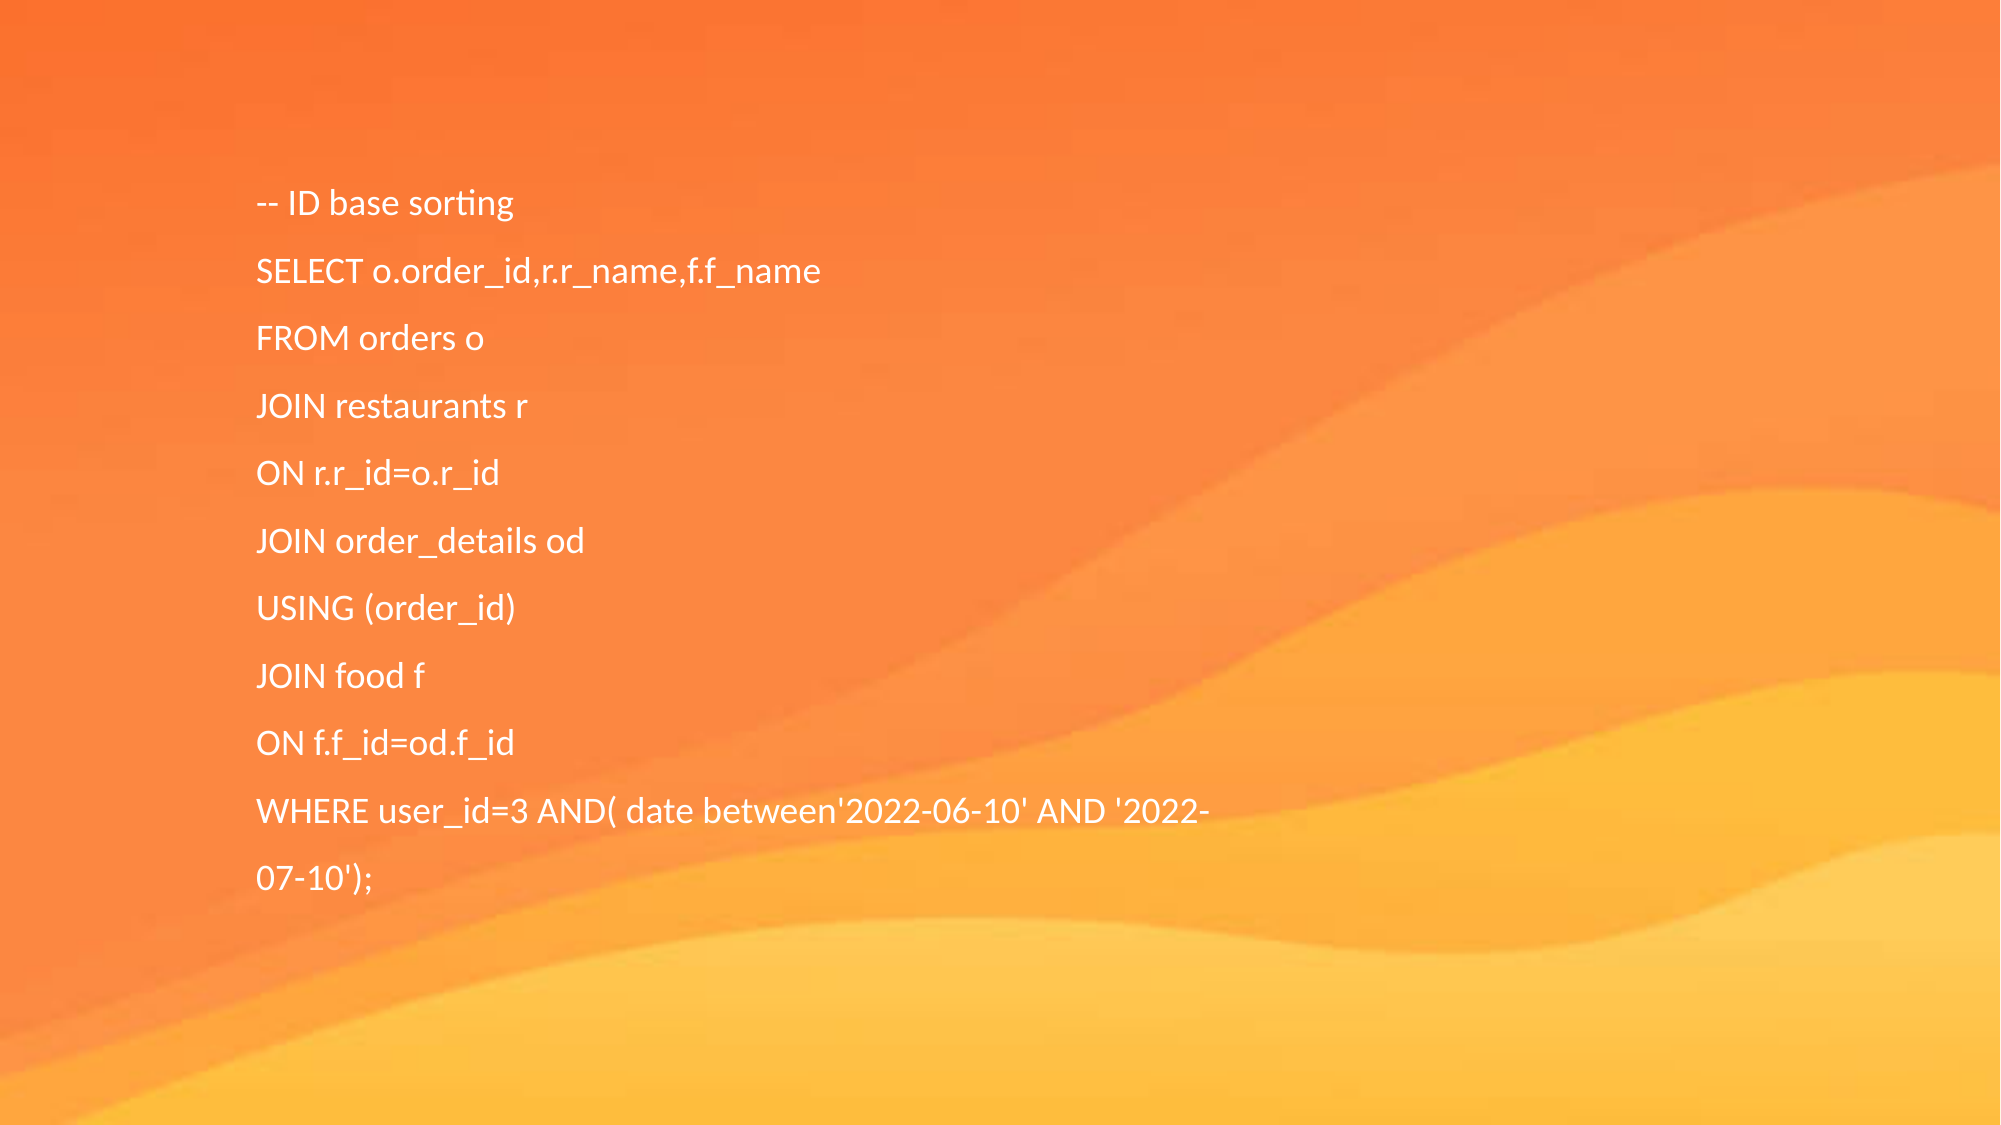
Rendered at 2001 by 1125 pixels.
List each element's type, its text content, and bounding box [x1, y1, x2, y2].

text_box -- ID base sorting SELECT o.order_id,r.r_name,f.f_name FROM orders o JOIN restaurants r ON r.r_id=o.r_id JOIN order_details od USING (order_id) JOIN food f ON f.f_id=od.f_id WHERE user_id=3 AND( date between'2022-06-10' AND '2022-07-10'); [241, 170, 1242, 906]
picture [0, 0, 2001, 1125]
